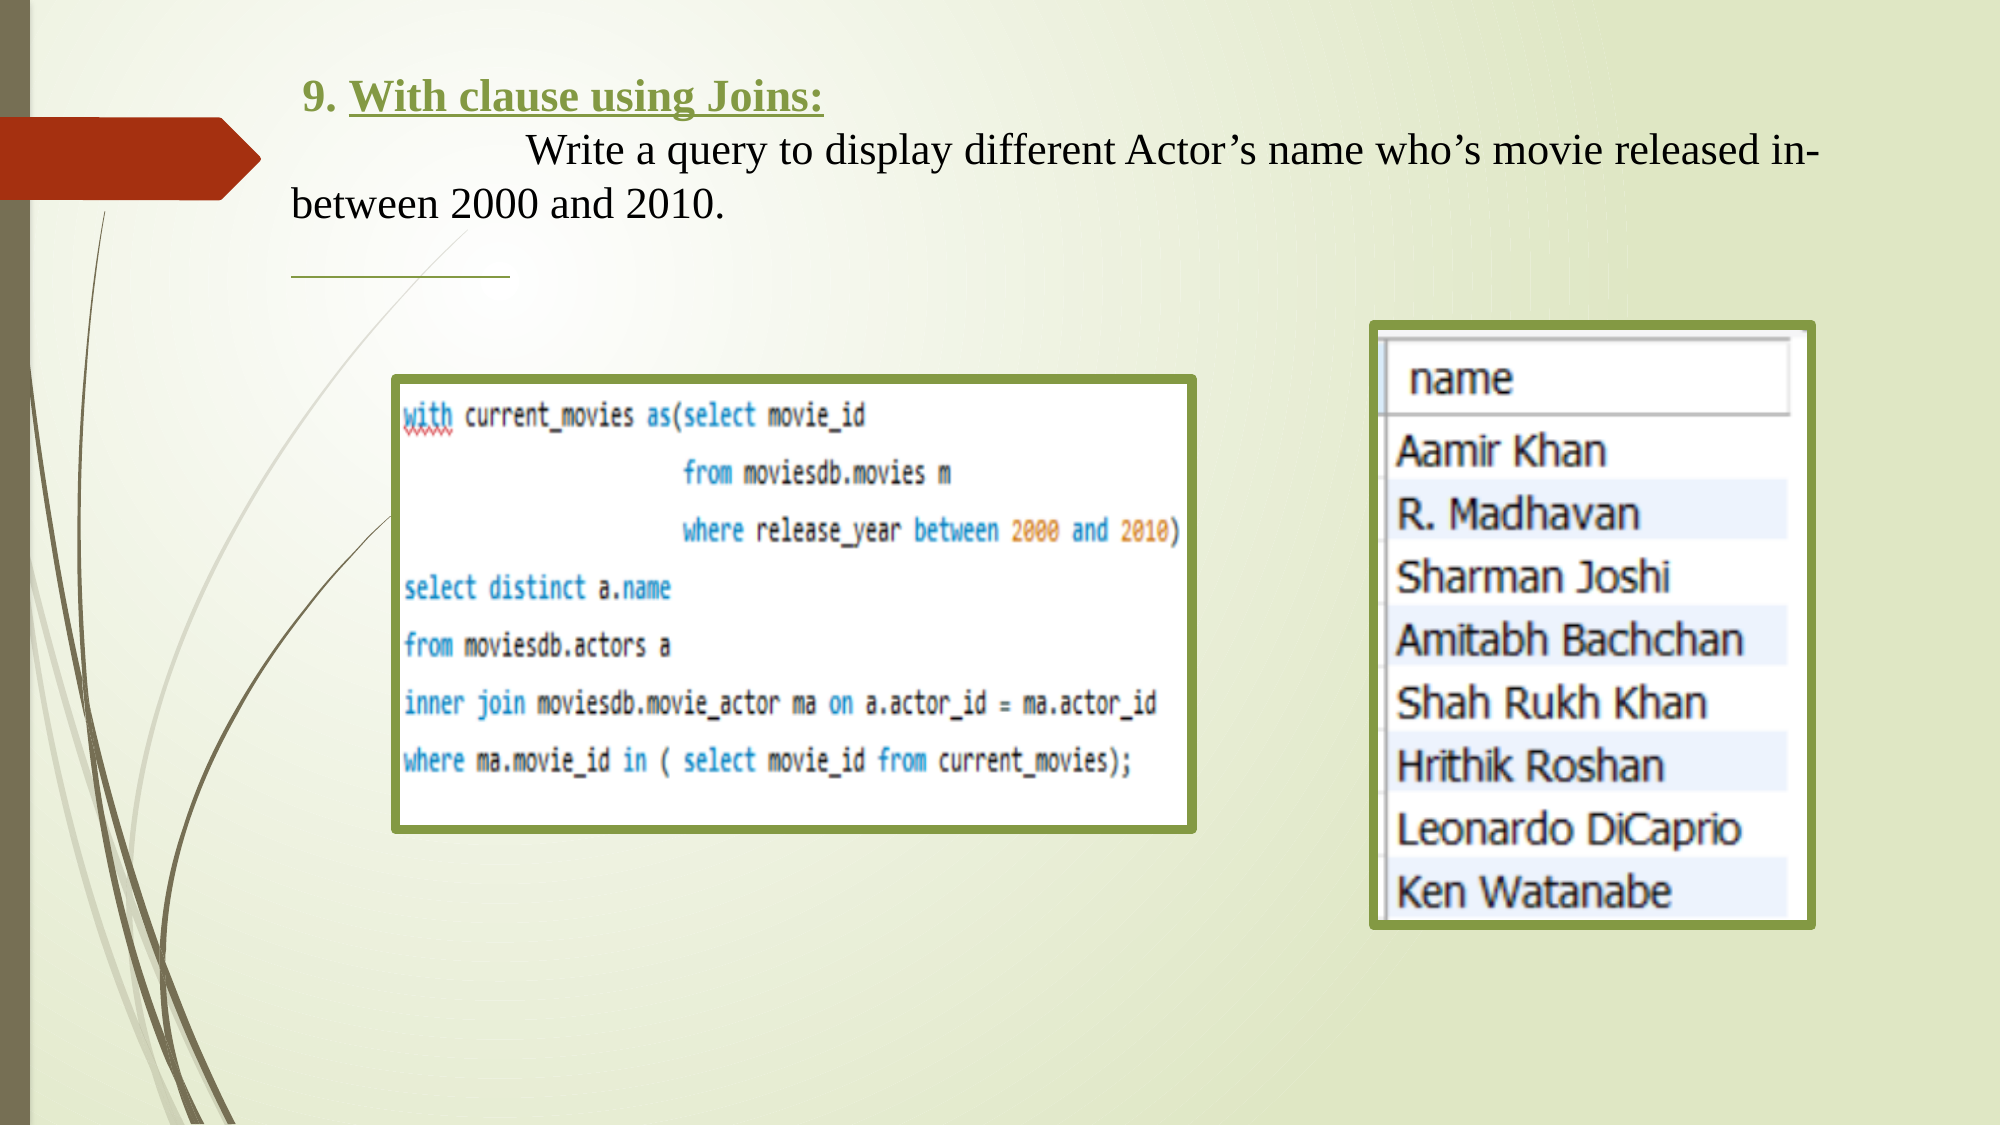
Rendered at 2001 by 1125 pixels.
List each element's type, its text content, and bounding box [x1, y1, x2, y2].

picture [1377, 329, 1808, 921]
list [400, 383, 1188, 825]
title 9. With clause using Joins: Write a query to display different Actor’s name who’s movie released in-between 2000 and 2010. [275, 57, 1888, 291]
